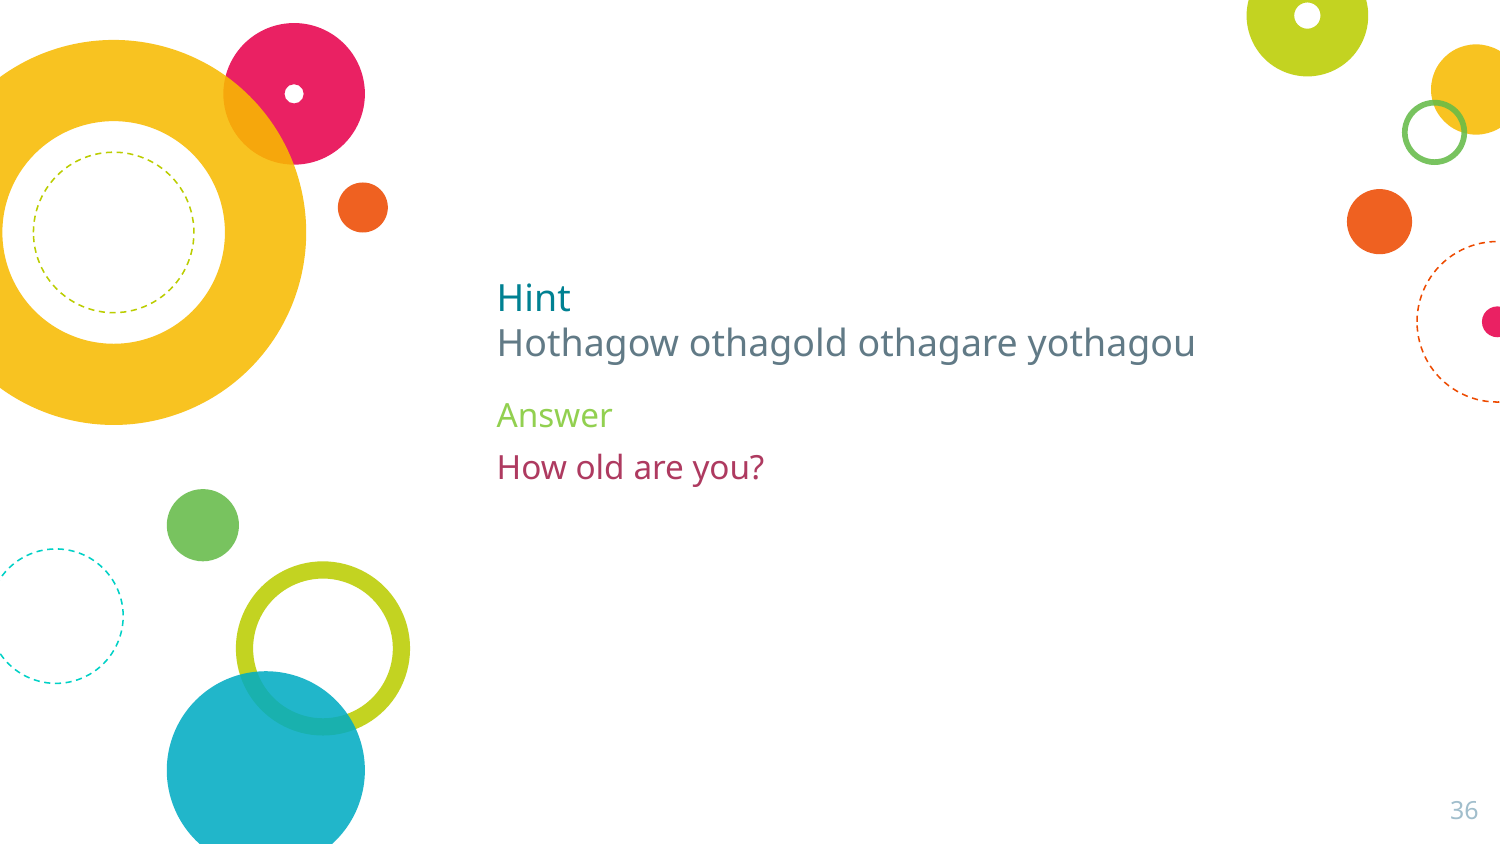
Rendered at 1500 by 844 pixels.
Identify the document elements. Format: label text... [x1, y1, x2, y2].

slide_number 36 [1416, 779, 1494, 844]
list Answer How old are you? [481, 379, 1250, 695]
title Hint Hothagow othagold othagare yothagou [481, 149, 1243, 379]
